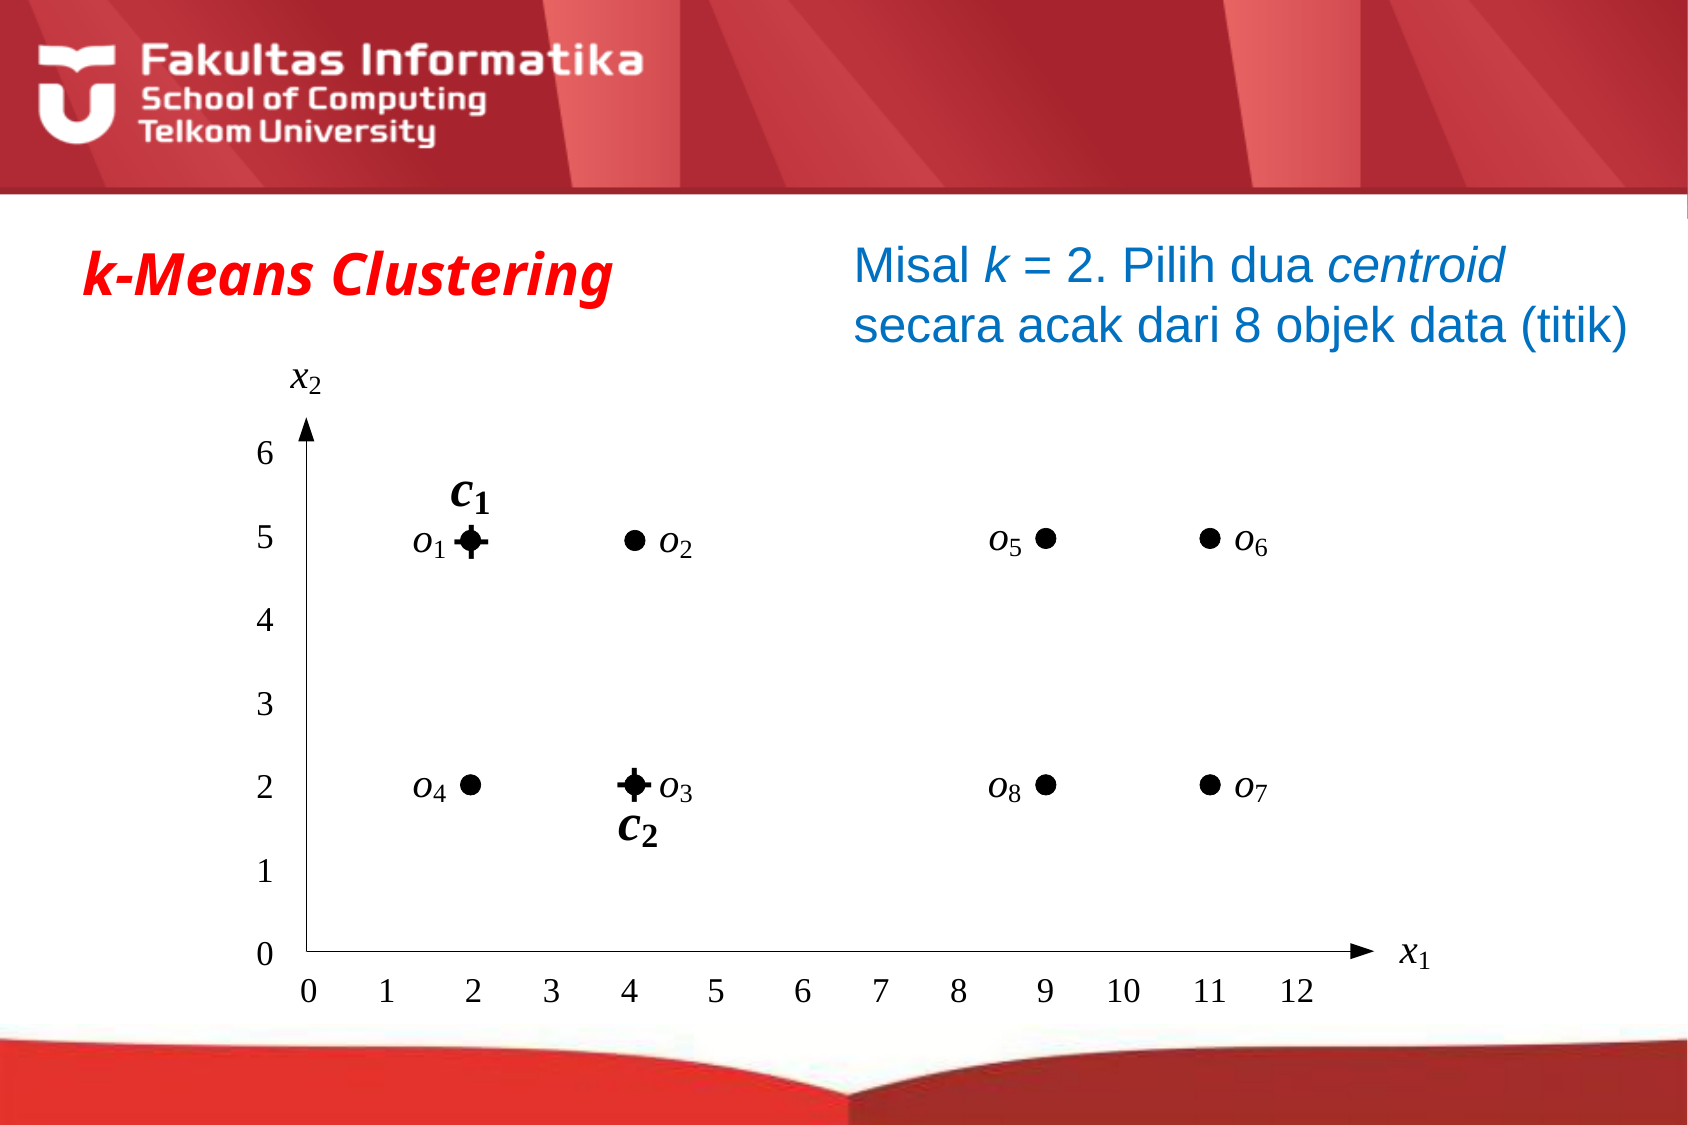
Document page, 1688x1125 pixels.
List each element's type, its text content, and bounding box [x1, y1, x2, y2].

picture [0, 0, 1688, 194]
title k-Means Clustering [67, 219, 838, 325]
picture [0, 255, 1688, 1125]
list Misal k = 2. Pilih dua centroid secara acak dari 8 objek data (titik) [838, 217, 1679, 383]
